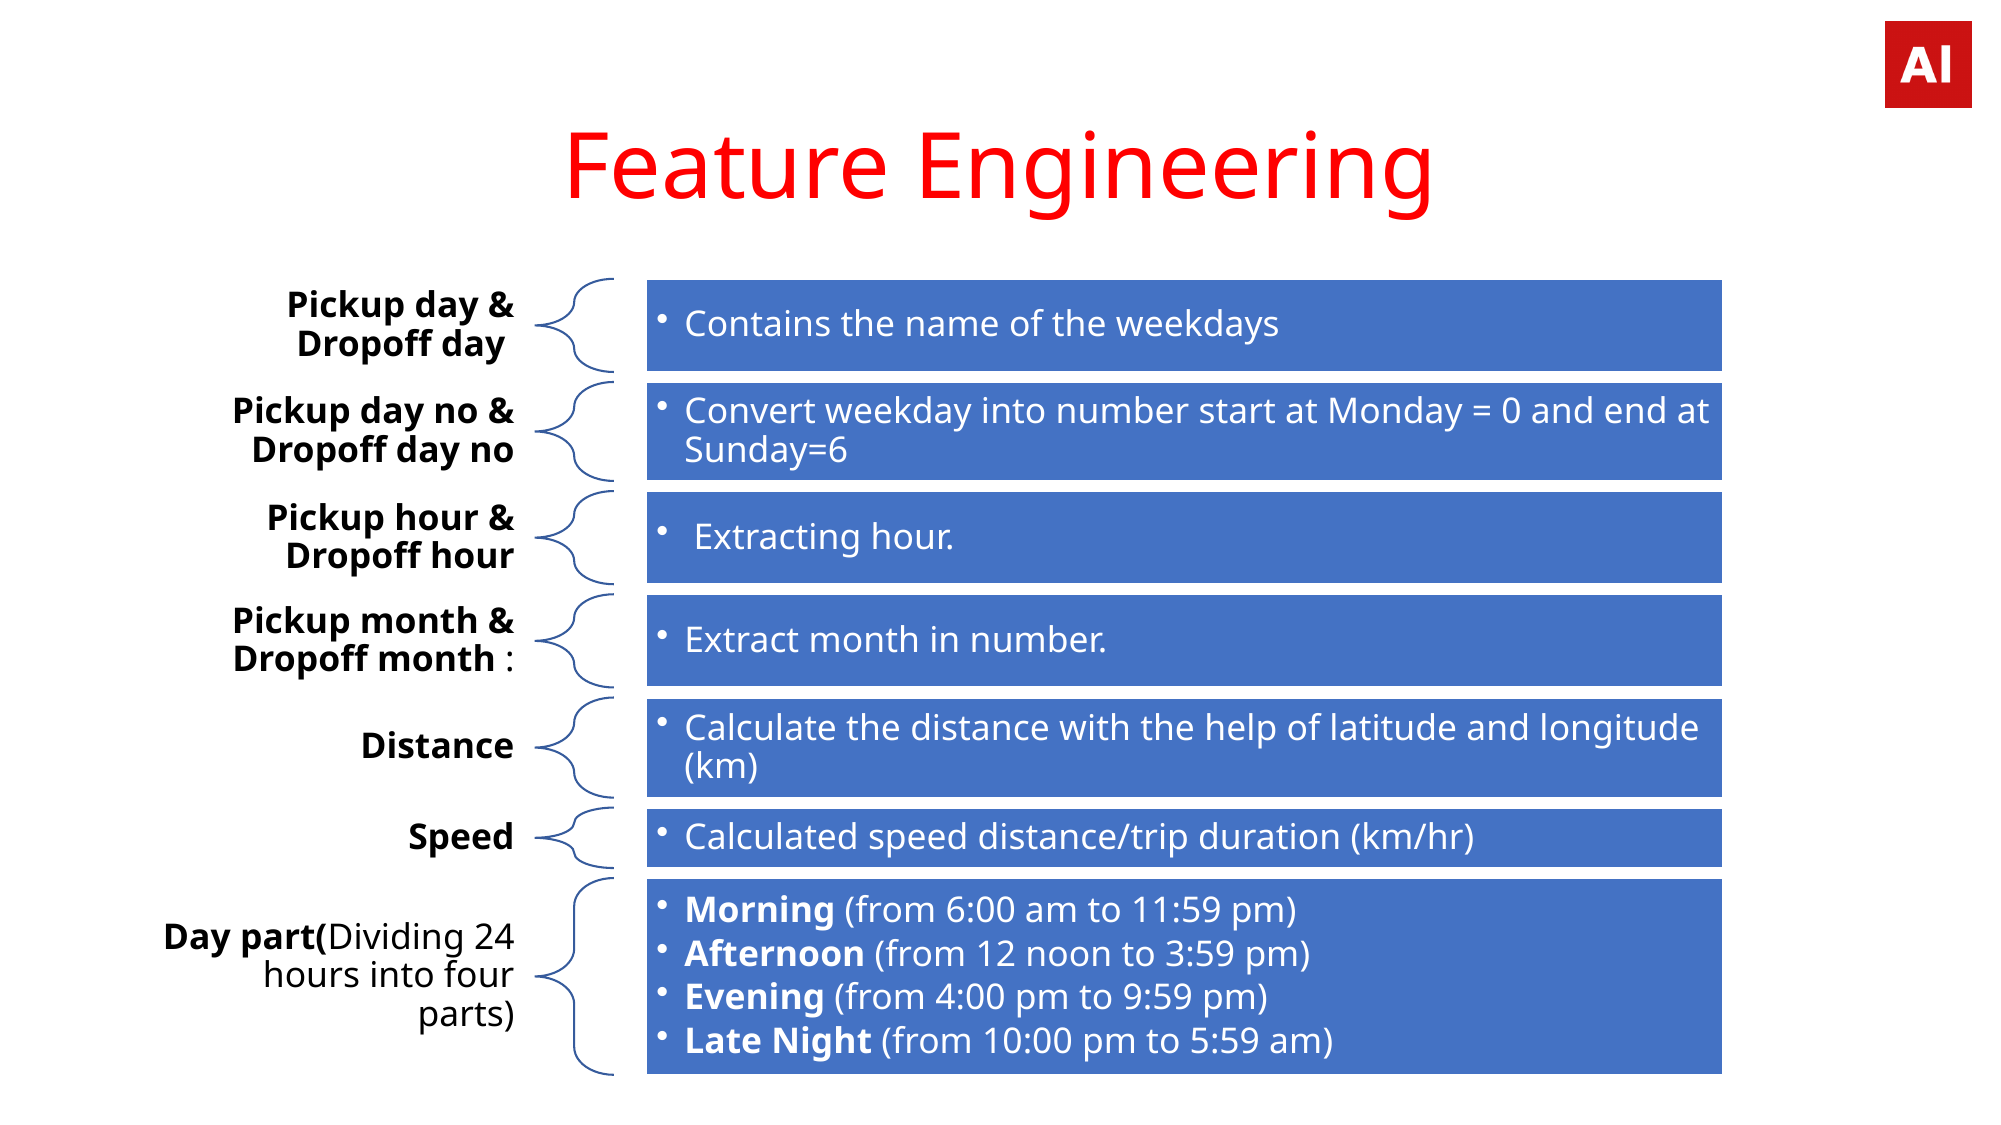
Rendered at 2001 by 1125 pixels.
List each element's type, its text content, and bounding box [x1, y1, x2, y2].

picture [1885, 21, 1972, 108]
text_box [137, 277, 1725, 1077]
title Feature Engineering [137, 59, 1863, 278]
